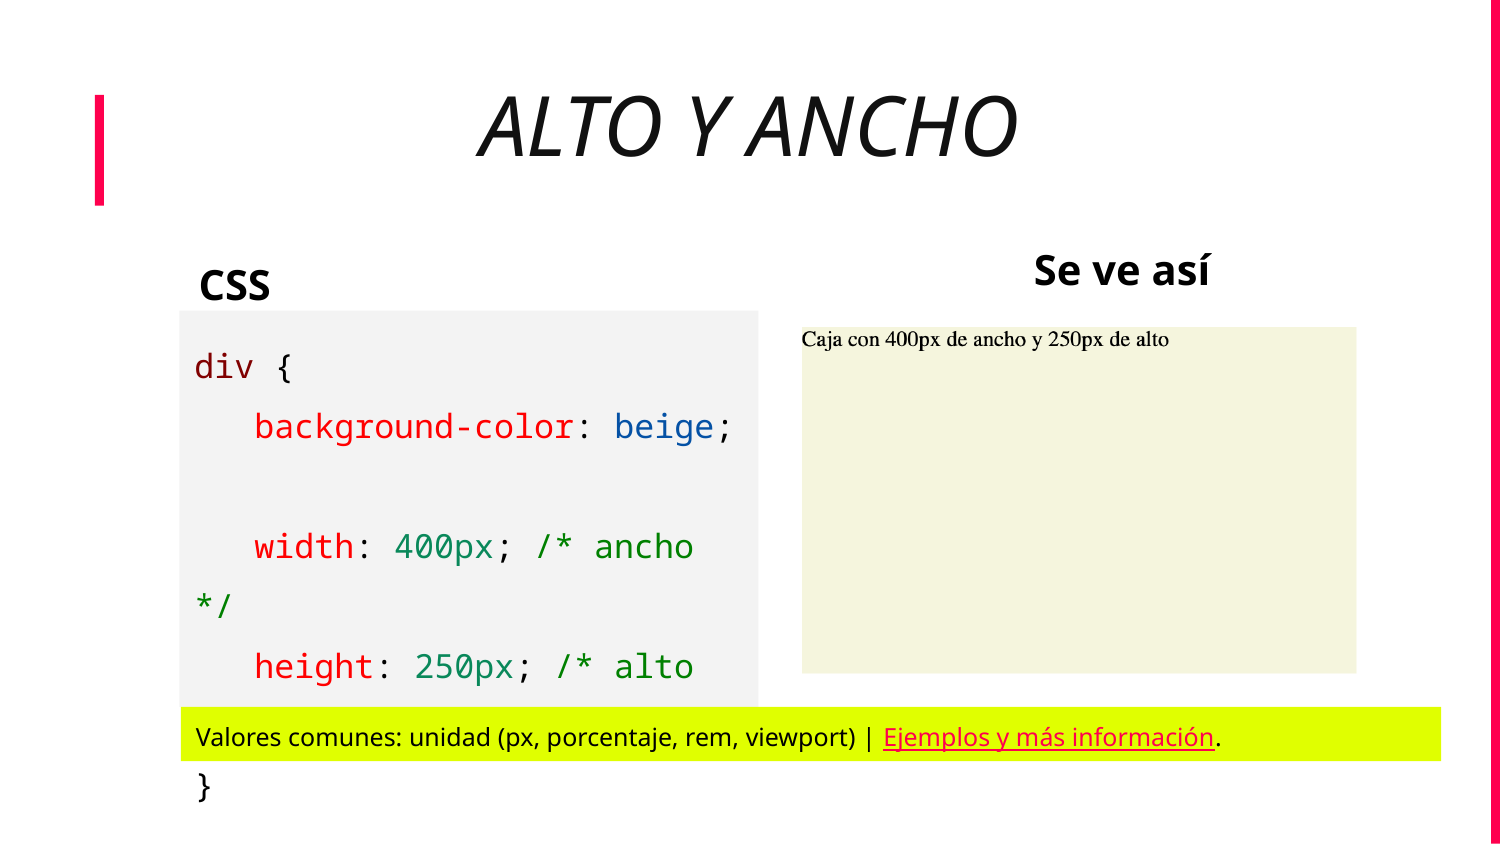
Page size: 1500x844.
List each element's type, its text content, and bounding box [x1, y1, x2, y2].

text_box CSS [183, 243, 369, 317]
text_box div { background-color: beige; width: 400px; /* ancho */ height: 250px; /* alto */ } [179, 310, 759, 707]
text_box ALTO Y ANCHO [238, 42, 1262, 158]
text_box Se ve así [1018, 228, 1242, 302]
picture [793, 321, 1366, 688]
text_box Valores comunes: unidad (px, porcentaje, rem, viewport) | Ejemplos y más información. [180, 706, 1442, 762]
